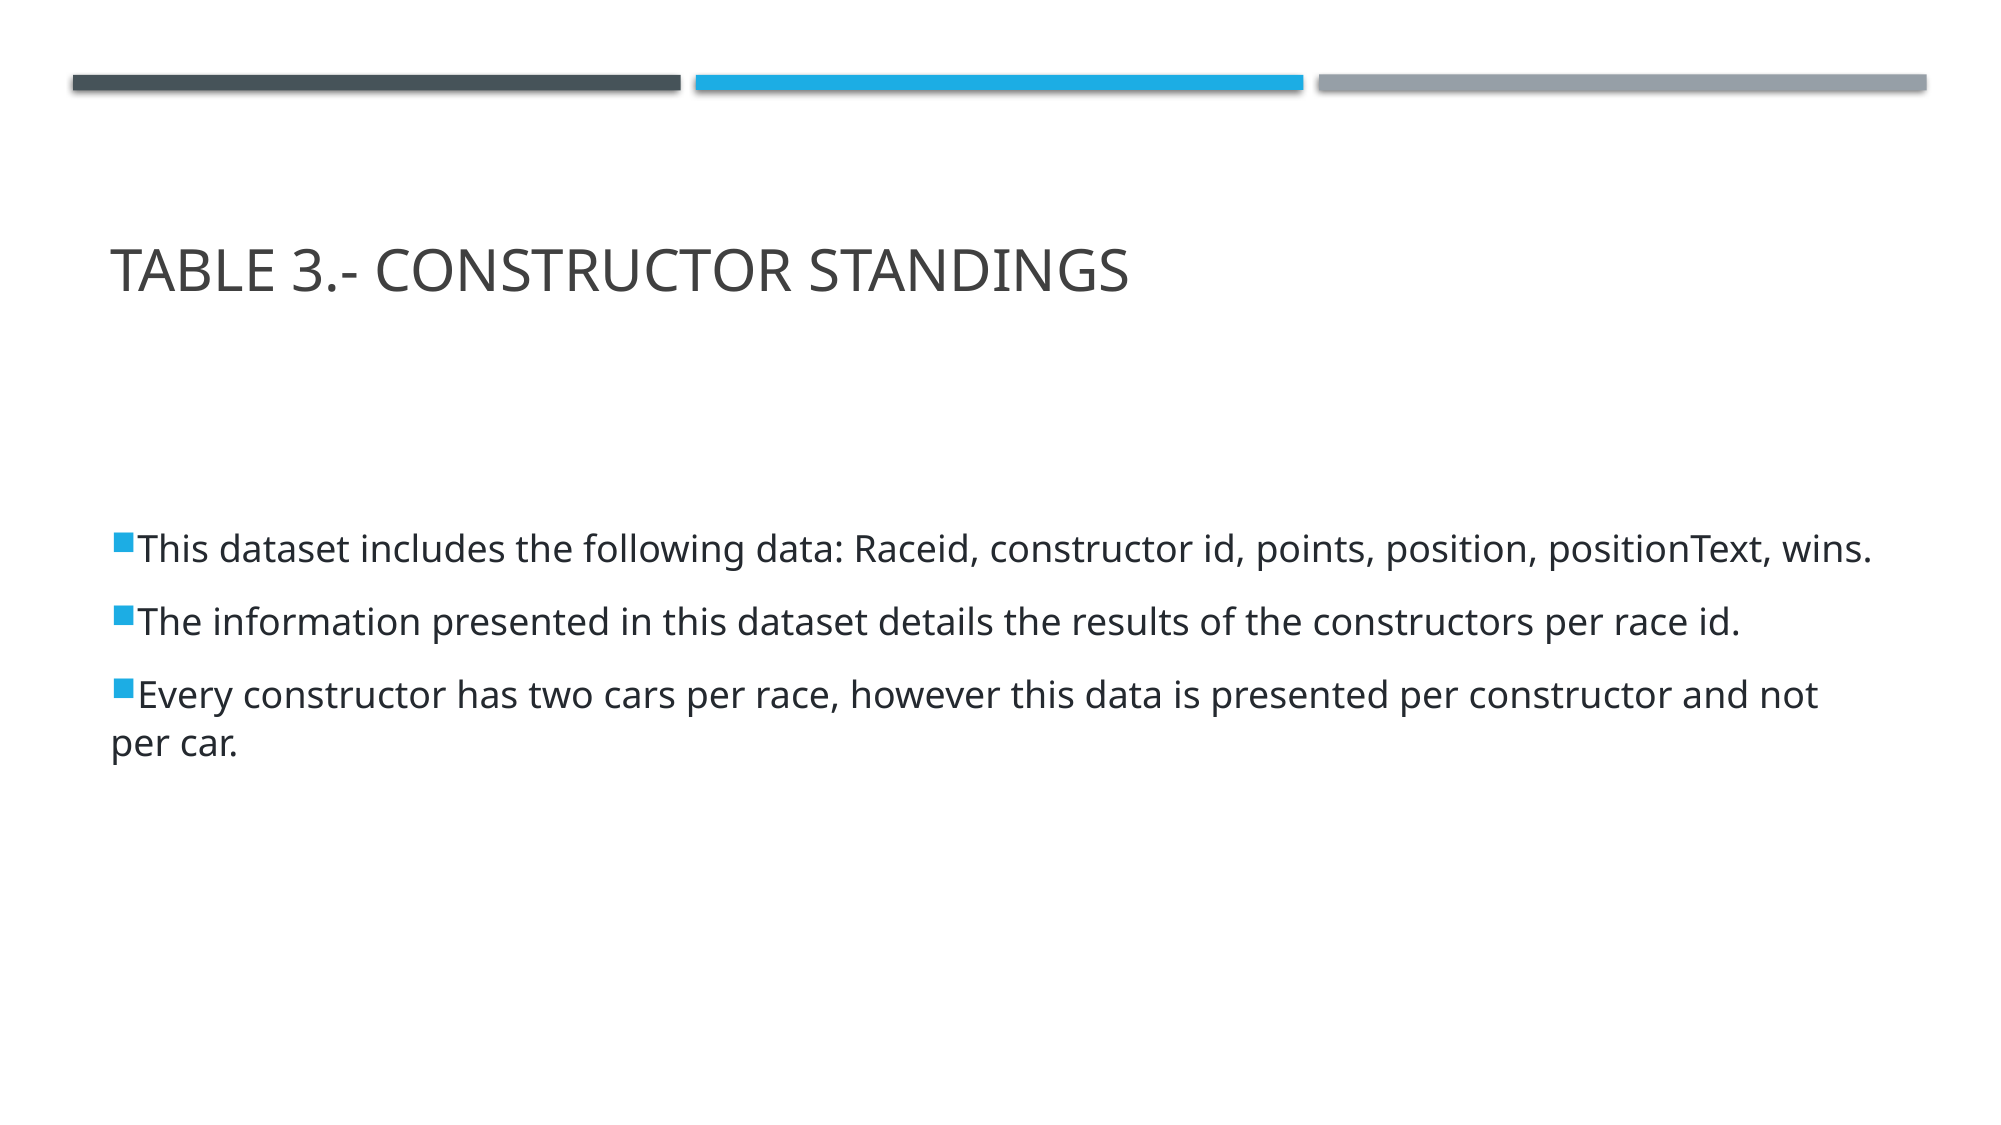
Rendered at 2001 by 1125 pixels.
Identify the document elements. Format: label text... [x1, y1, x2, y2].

title Table 3.- Constructor standings [95, 115, 1905, 311]
list This dataset includes the following data: Raceid, constructor id, points, position, positionText, wins. The information presented in this dataset details the results of the constructors per race id. Every constructor has two cars per race, however this data is presented per constructor and not per car. [95, 383, 1905, 981]
